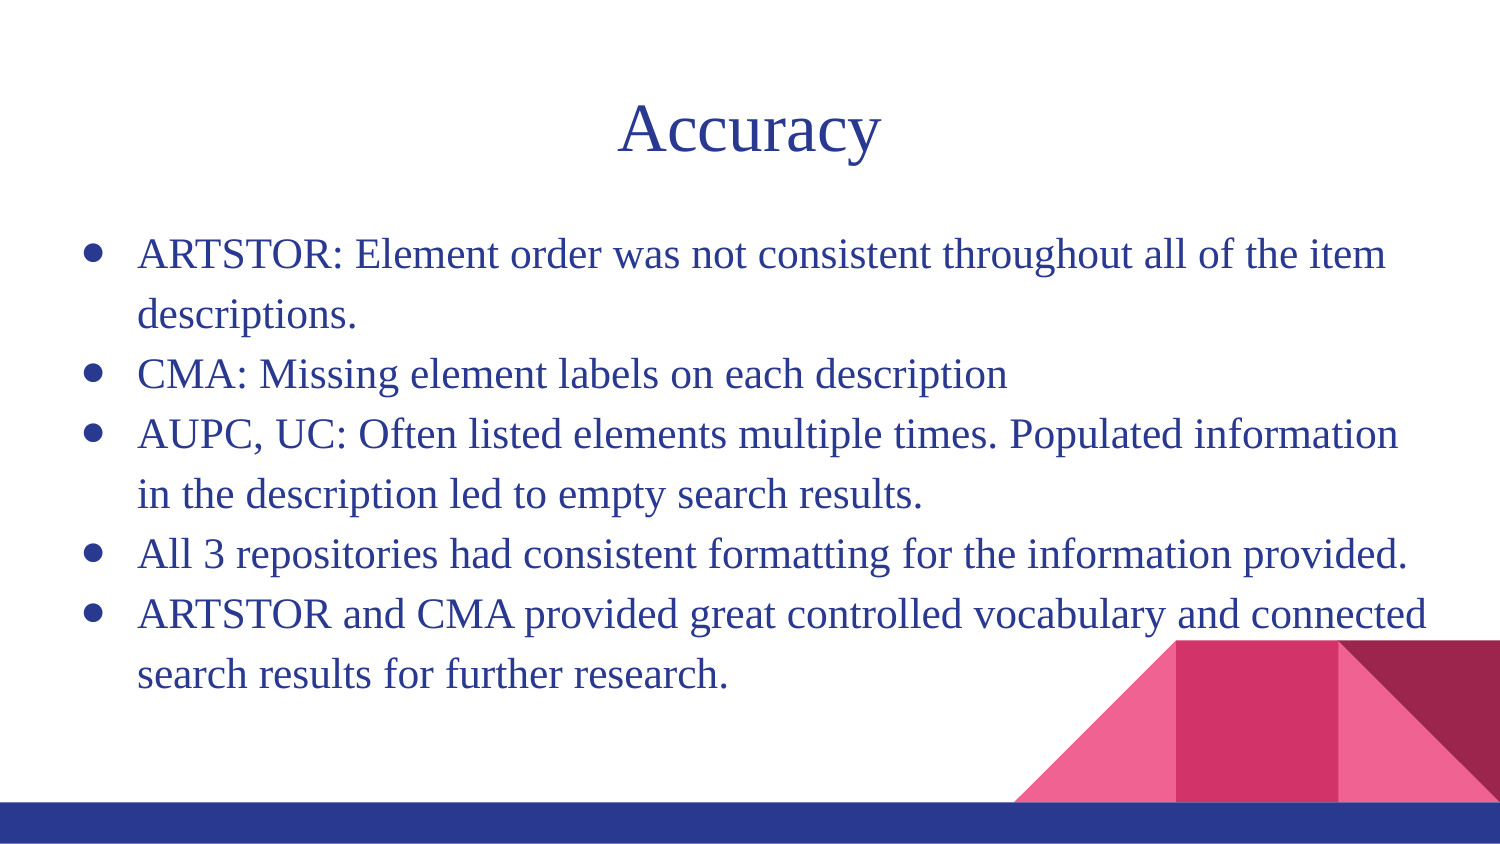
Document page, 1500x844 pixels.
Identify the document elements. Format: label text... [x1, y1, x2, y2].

list ARTSTOR: Element order was not consistent throughout all of the item descriptions. CMA: Missing element labels on each description AUPC, UC: Often listed elements multiple times. Populated information in the description led to empty search results. All 3 repositories had consistent formatting for the information provided. ARTSTOR and CMA provided great controlled vocabulary and connected search results for further research. [51, 201, 1449, 750]
title Accuracy [51, 67, 1449, 167]
